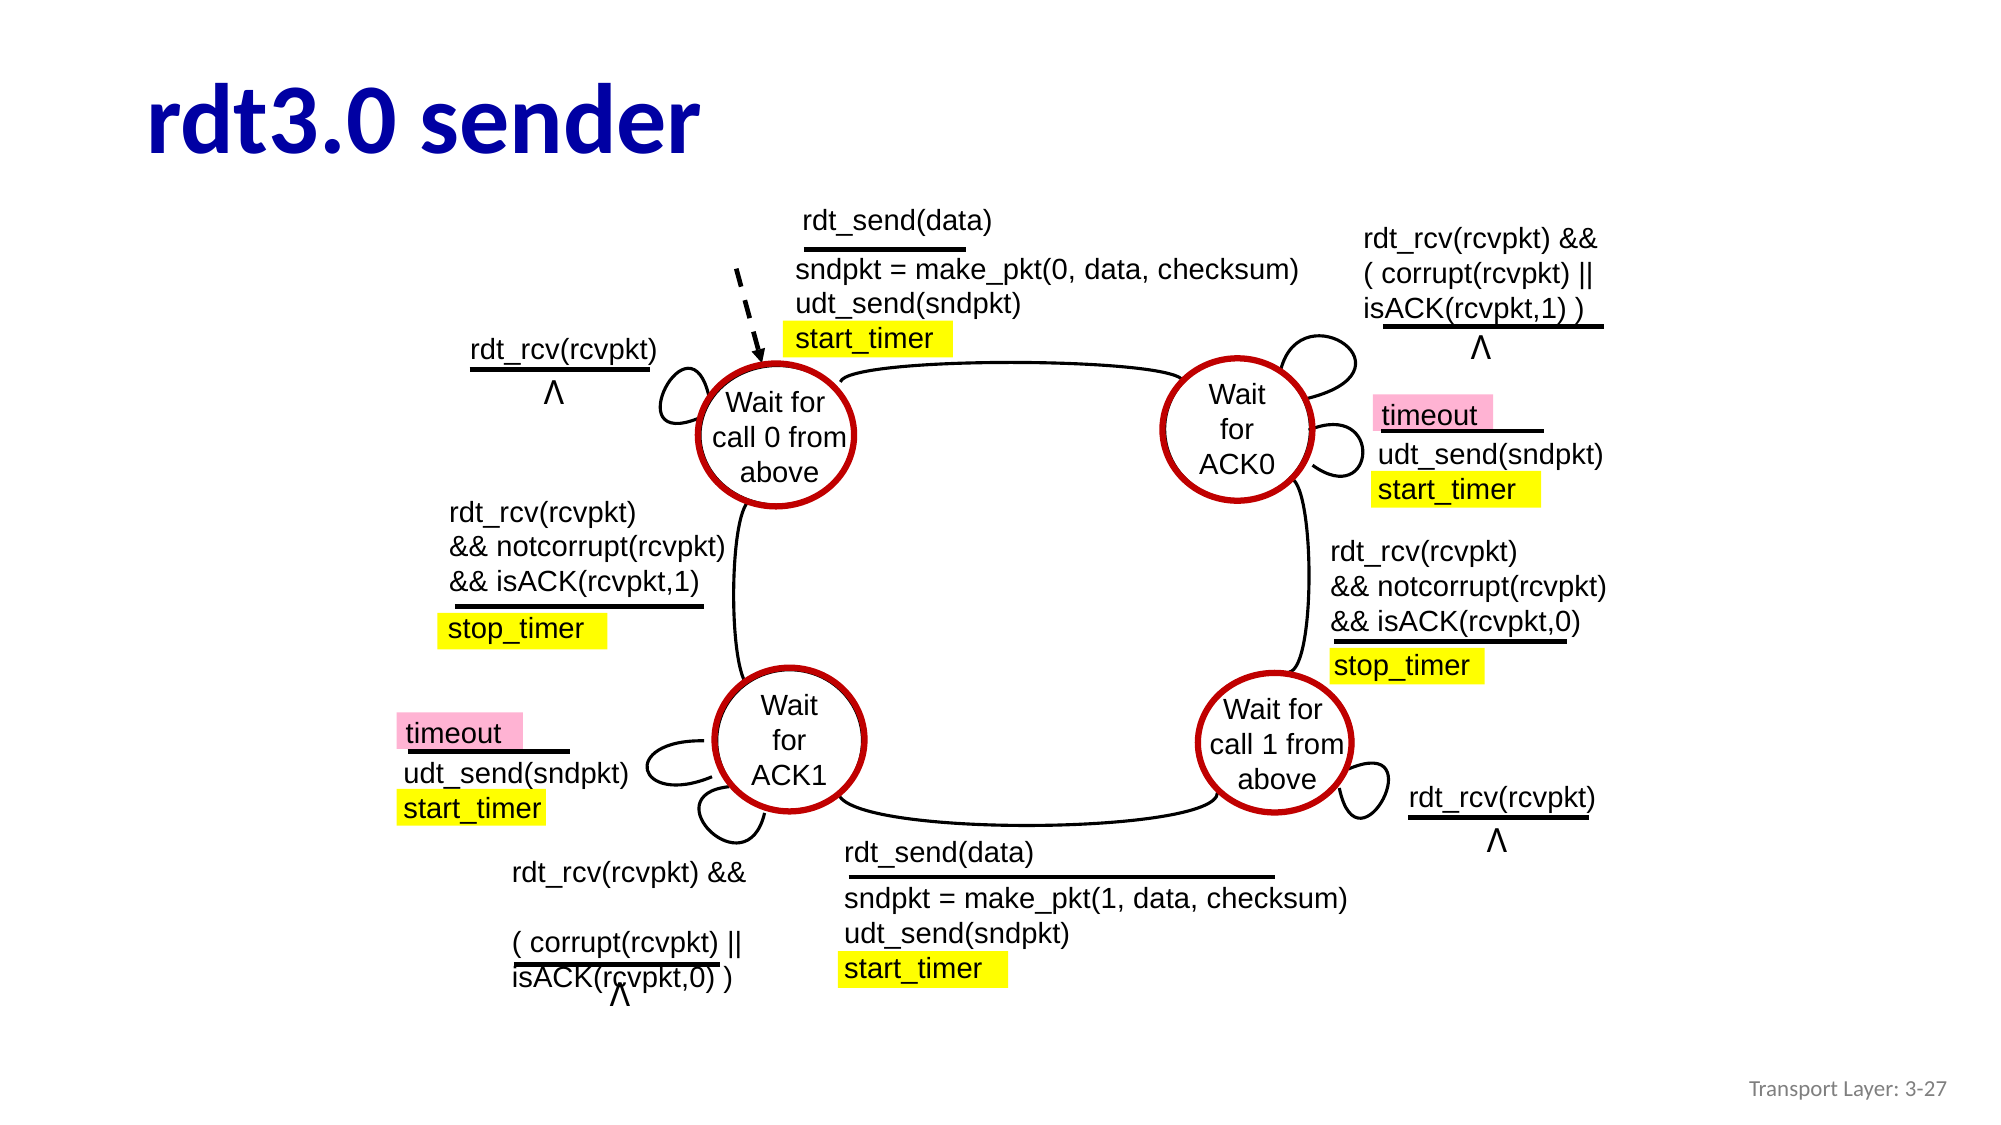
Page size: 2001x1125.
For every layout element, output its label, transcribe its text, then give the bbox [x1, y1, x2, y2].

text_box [1308, 389, 1711, 512]
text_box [716, 669, 863, 812]
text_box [1164, 390, 1303, 501]
title rdt3.0 sender [131, 47, 1952, 195]
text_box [780, 193, 1414, 383]
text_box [681, 365, 878, 506]
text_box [496, 786, 765, 1022]
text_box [1288, 477, 1669, 673]
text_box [1179, 672, 1376, 790]
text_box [432, 485, 753, 689]
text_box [1280, 211, 1629, 400]
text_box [735, 268, 763, 363]
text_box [1339, 732, 1629, 880]
text_box [1379, 681, 1485, 685]
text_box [828, 792, 1395, 964]
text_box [454, 307, 710, 454]
text_box [837, 972, 1009, 988]
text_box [388, 706, 713, 826]
slide_number Transport Layer: 3-‹#› [1512, 1056, 1963, 1117]
